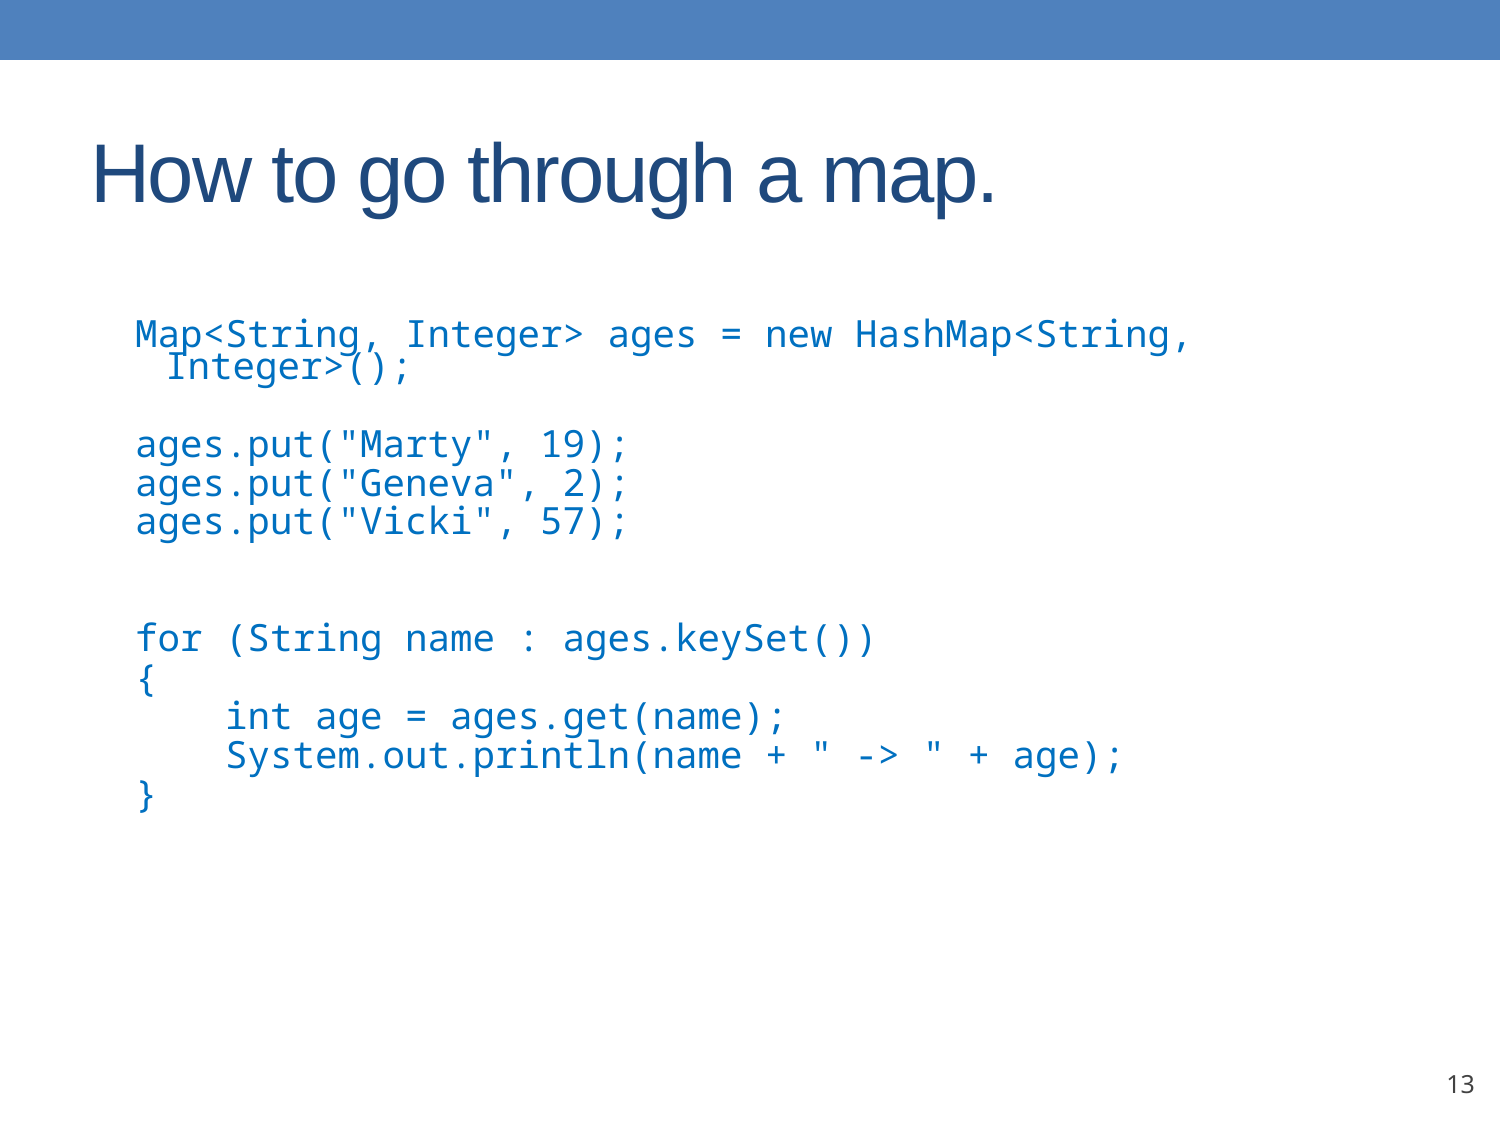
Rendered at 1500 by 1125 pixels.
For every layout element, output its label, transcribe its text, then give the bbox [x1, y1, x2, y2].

title How to go through a map. [75, 87, 1425, 250]
list Map<String, Integer> ages = new HashMap<String, Integer>(); ages.put("Marty", 19); ages.put("Geneva", 2); ages.put("Vicki", 57); for (String name : ages.keySet()) { int age = ages.get(name); System.out.println(name + " -> " + age); } [75, 262, 1425, 1063]
